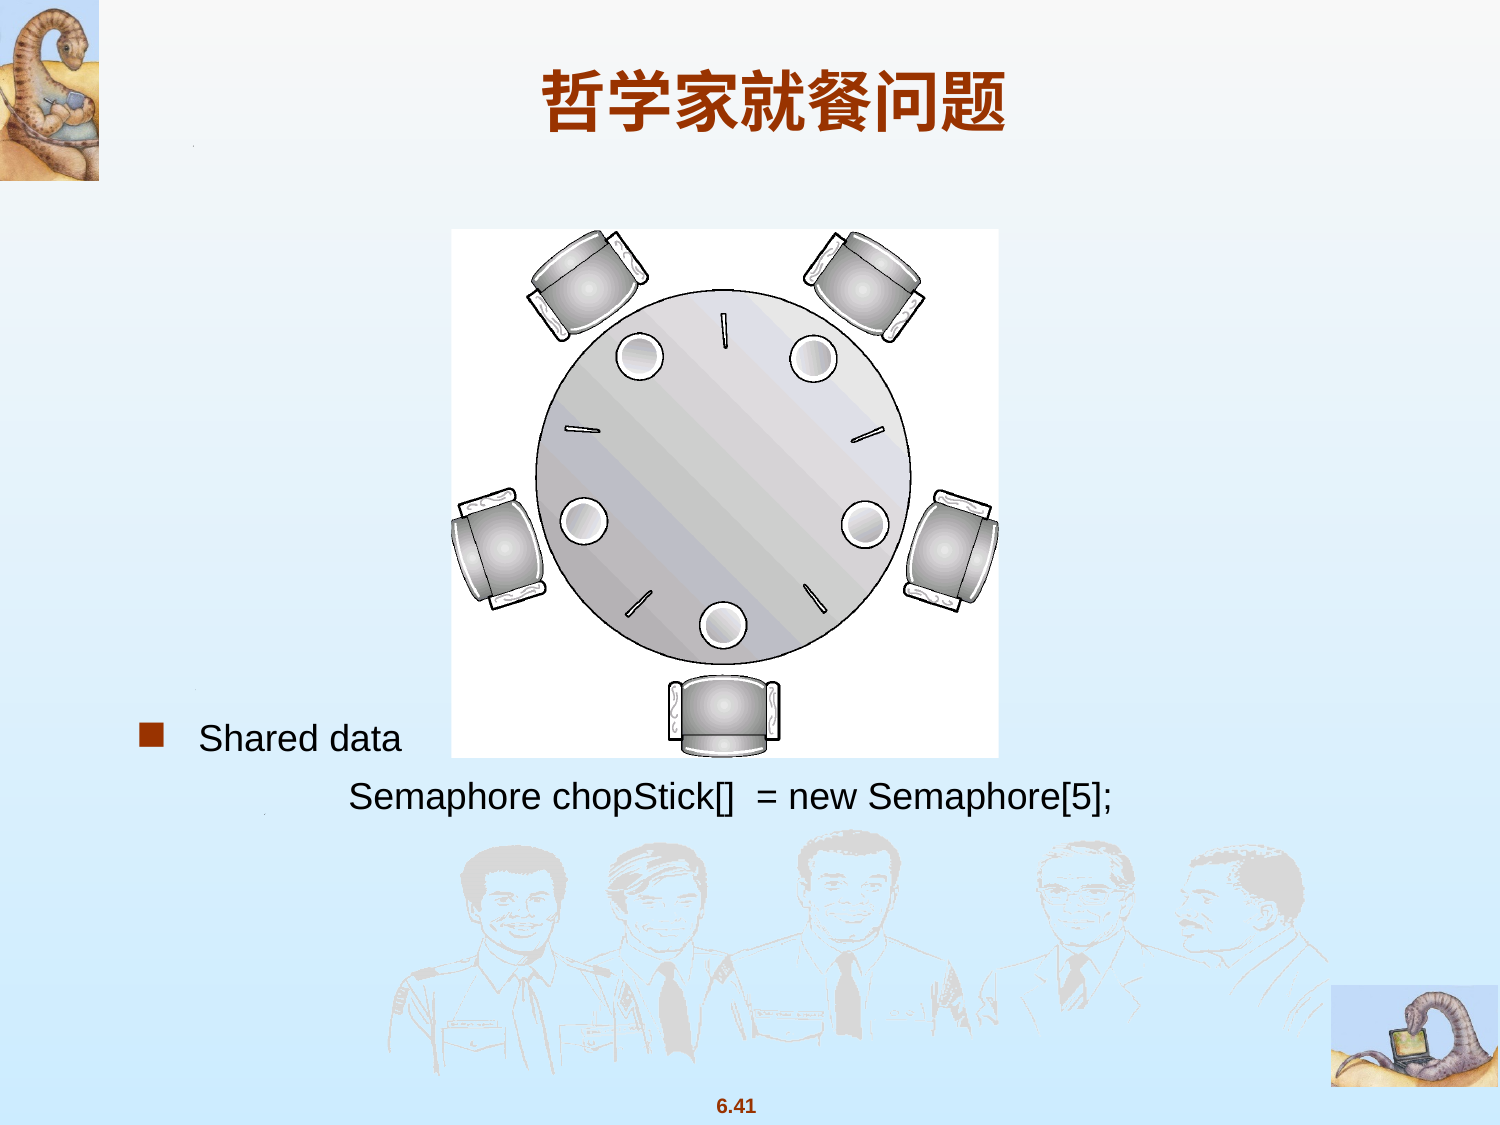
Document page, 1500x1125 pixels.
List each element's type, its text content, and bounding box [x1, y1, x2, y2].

list Shared data Semaphore chopStick[] = new Semaphore[5]; [127, 706, 1281, 911]
picture [0, 0, 99, 181]
title 哲学家就餐问题 [110, 89, 1436, 148]
picture [451, 229, 999, 759]
picture [387, 824, 1498, 1087]
